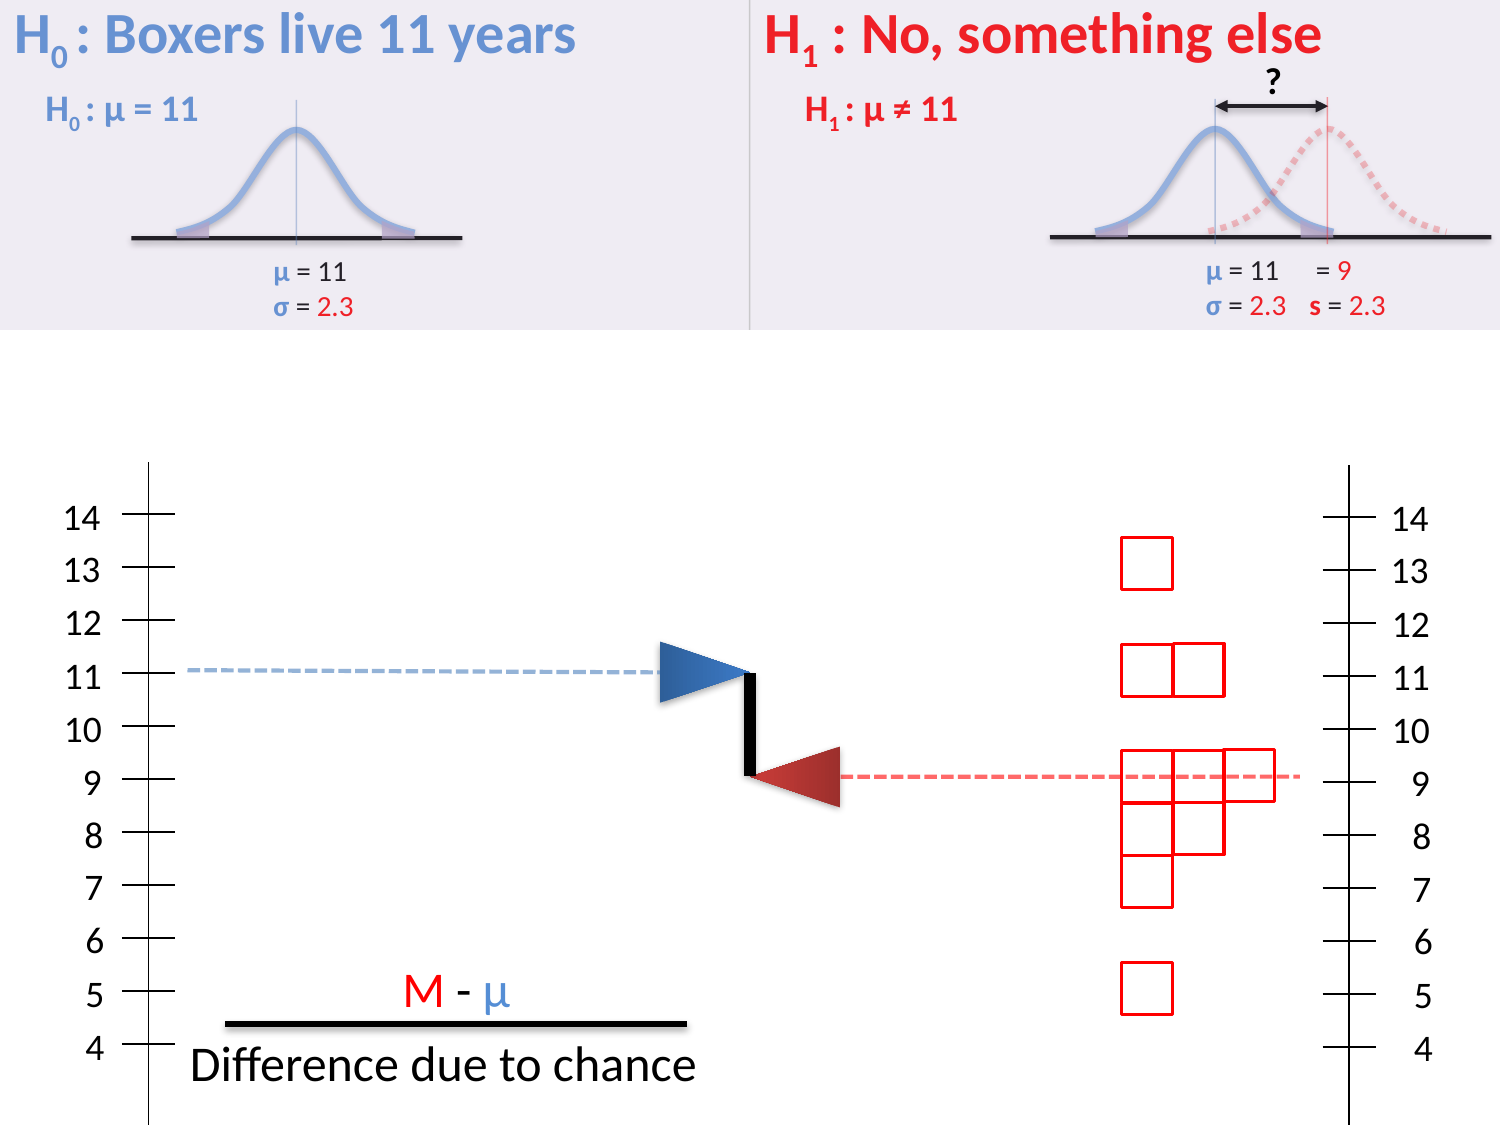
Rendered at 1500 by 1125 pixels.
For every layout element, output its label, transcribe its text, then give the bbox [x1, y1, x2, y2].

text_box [1121, 785, 1276, 1015]
text_box [758, 746, 841, 808]
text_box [1322, 465, 1448, 1125]
text_box Difference due to chance [179, 1024, 738, 1099]
text_box [659, 641, 749, 703]
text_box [187, 669, 660, 673]
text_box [0, 0, 1500, 331]
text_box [1121, 537, 1276, 775]
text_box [0, 462, 176, 1125]
text_box M - µ [224, 949, 688, 1023]
